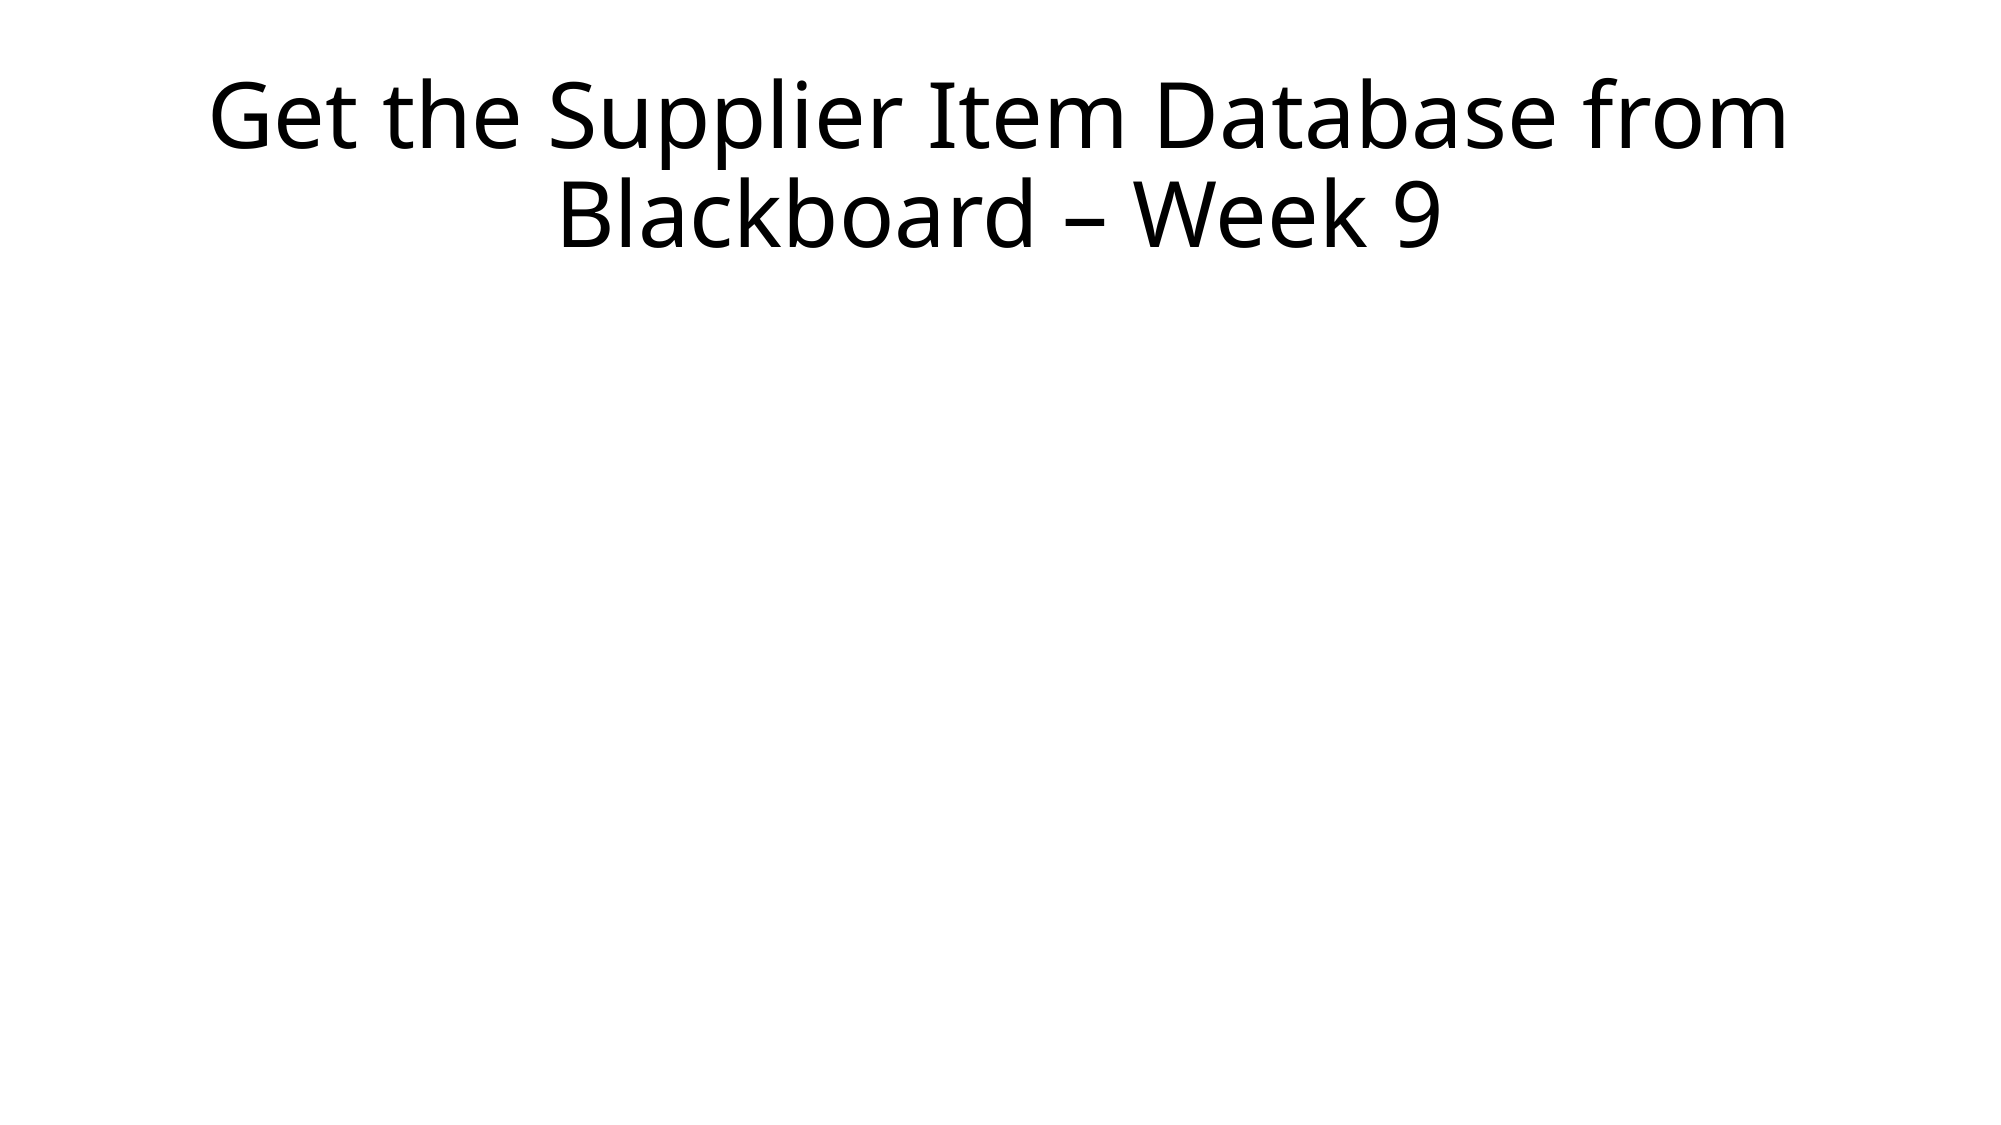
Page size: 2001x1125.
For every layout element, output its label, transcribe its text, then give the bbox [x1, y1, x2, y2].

title Get the Supplier Item Database from Blackboard – Week 9 [137, 59, 1863, 278]
